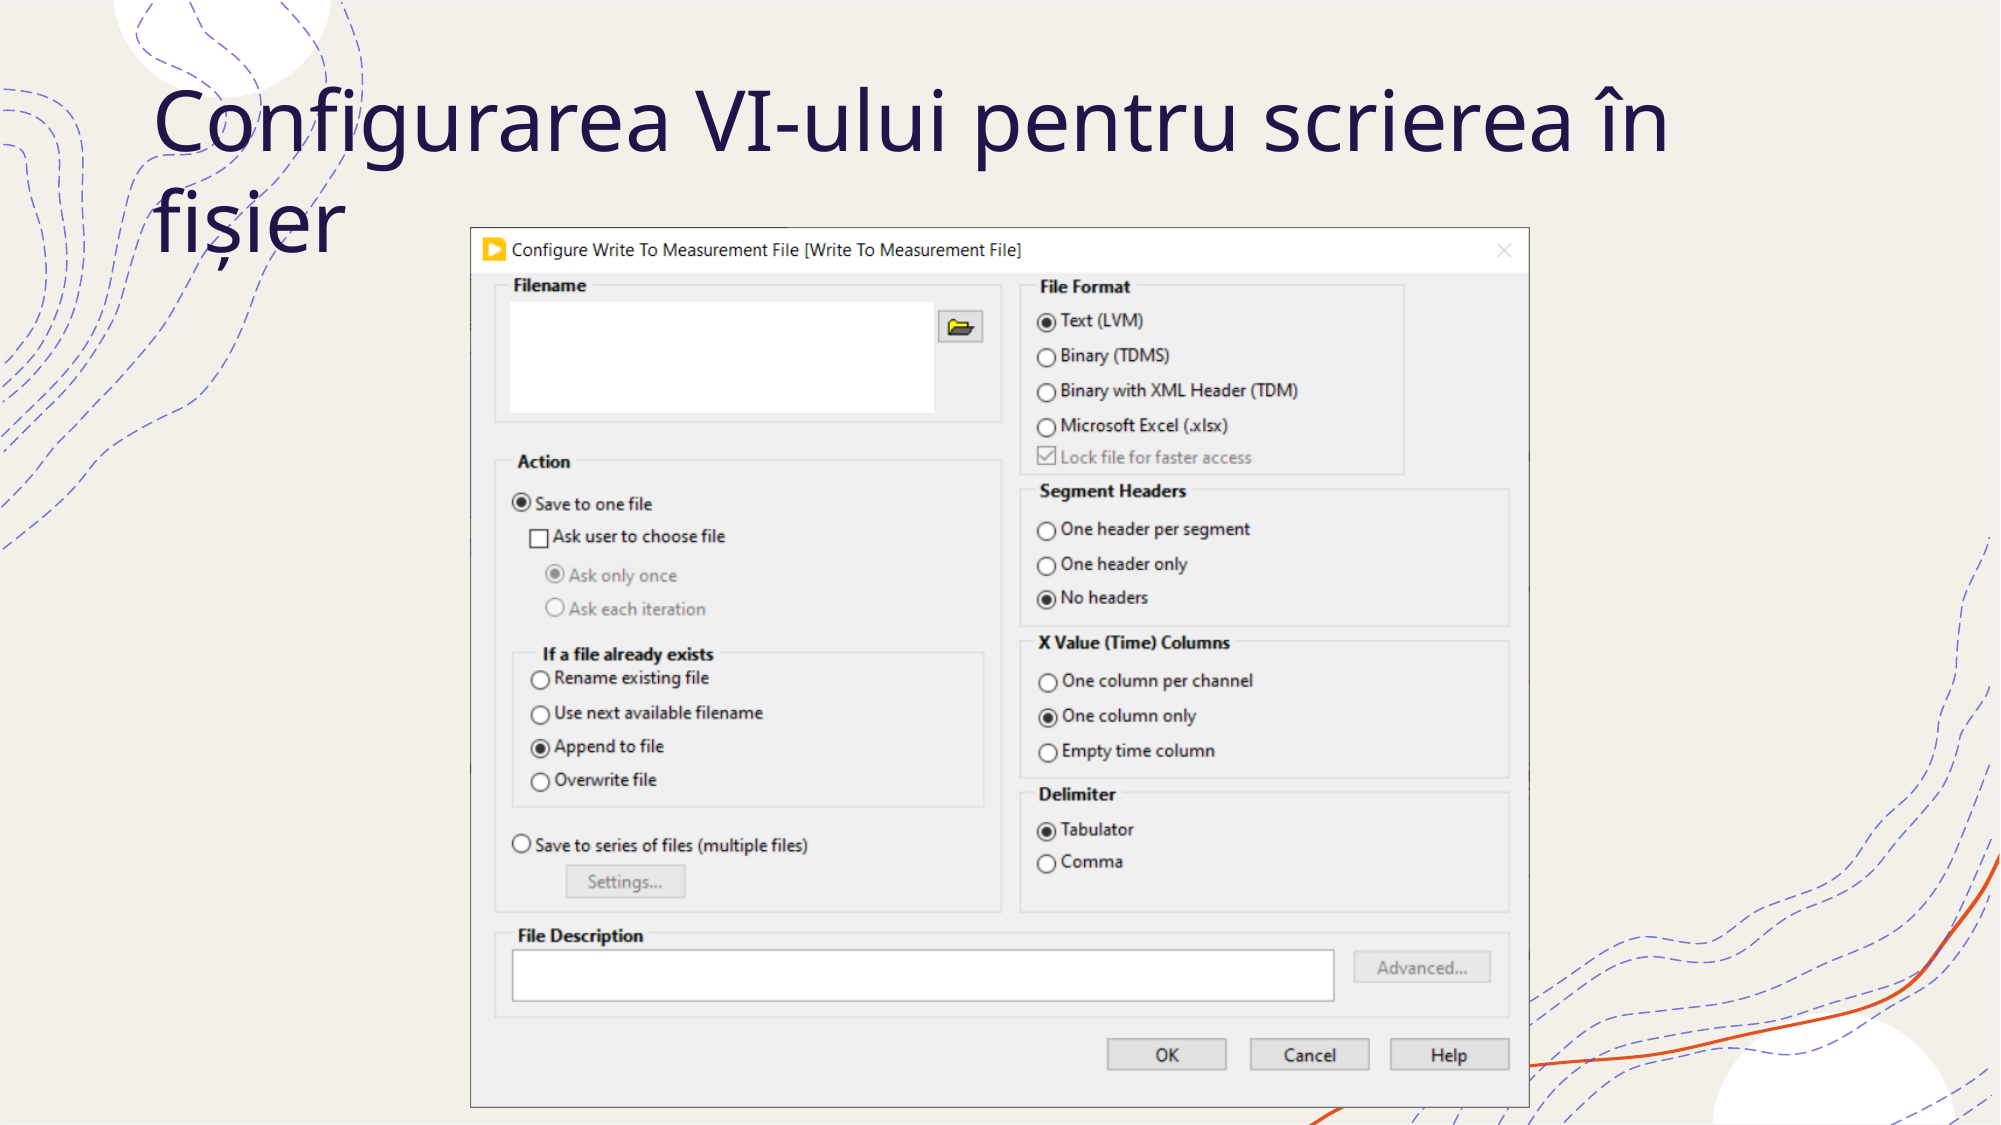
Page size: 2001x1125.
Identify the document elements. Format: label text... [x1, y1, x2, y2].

title Configurarea VI-ului pentru scrierea în fișier [137, 59, 1863, 278]
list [470, 227, 1530, 1108]
